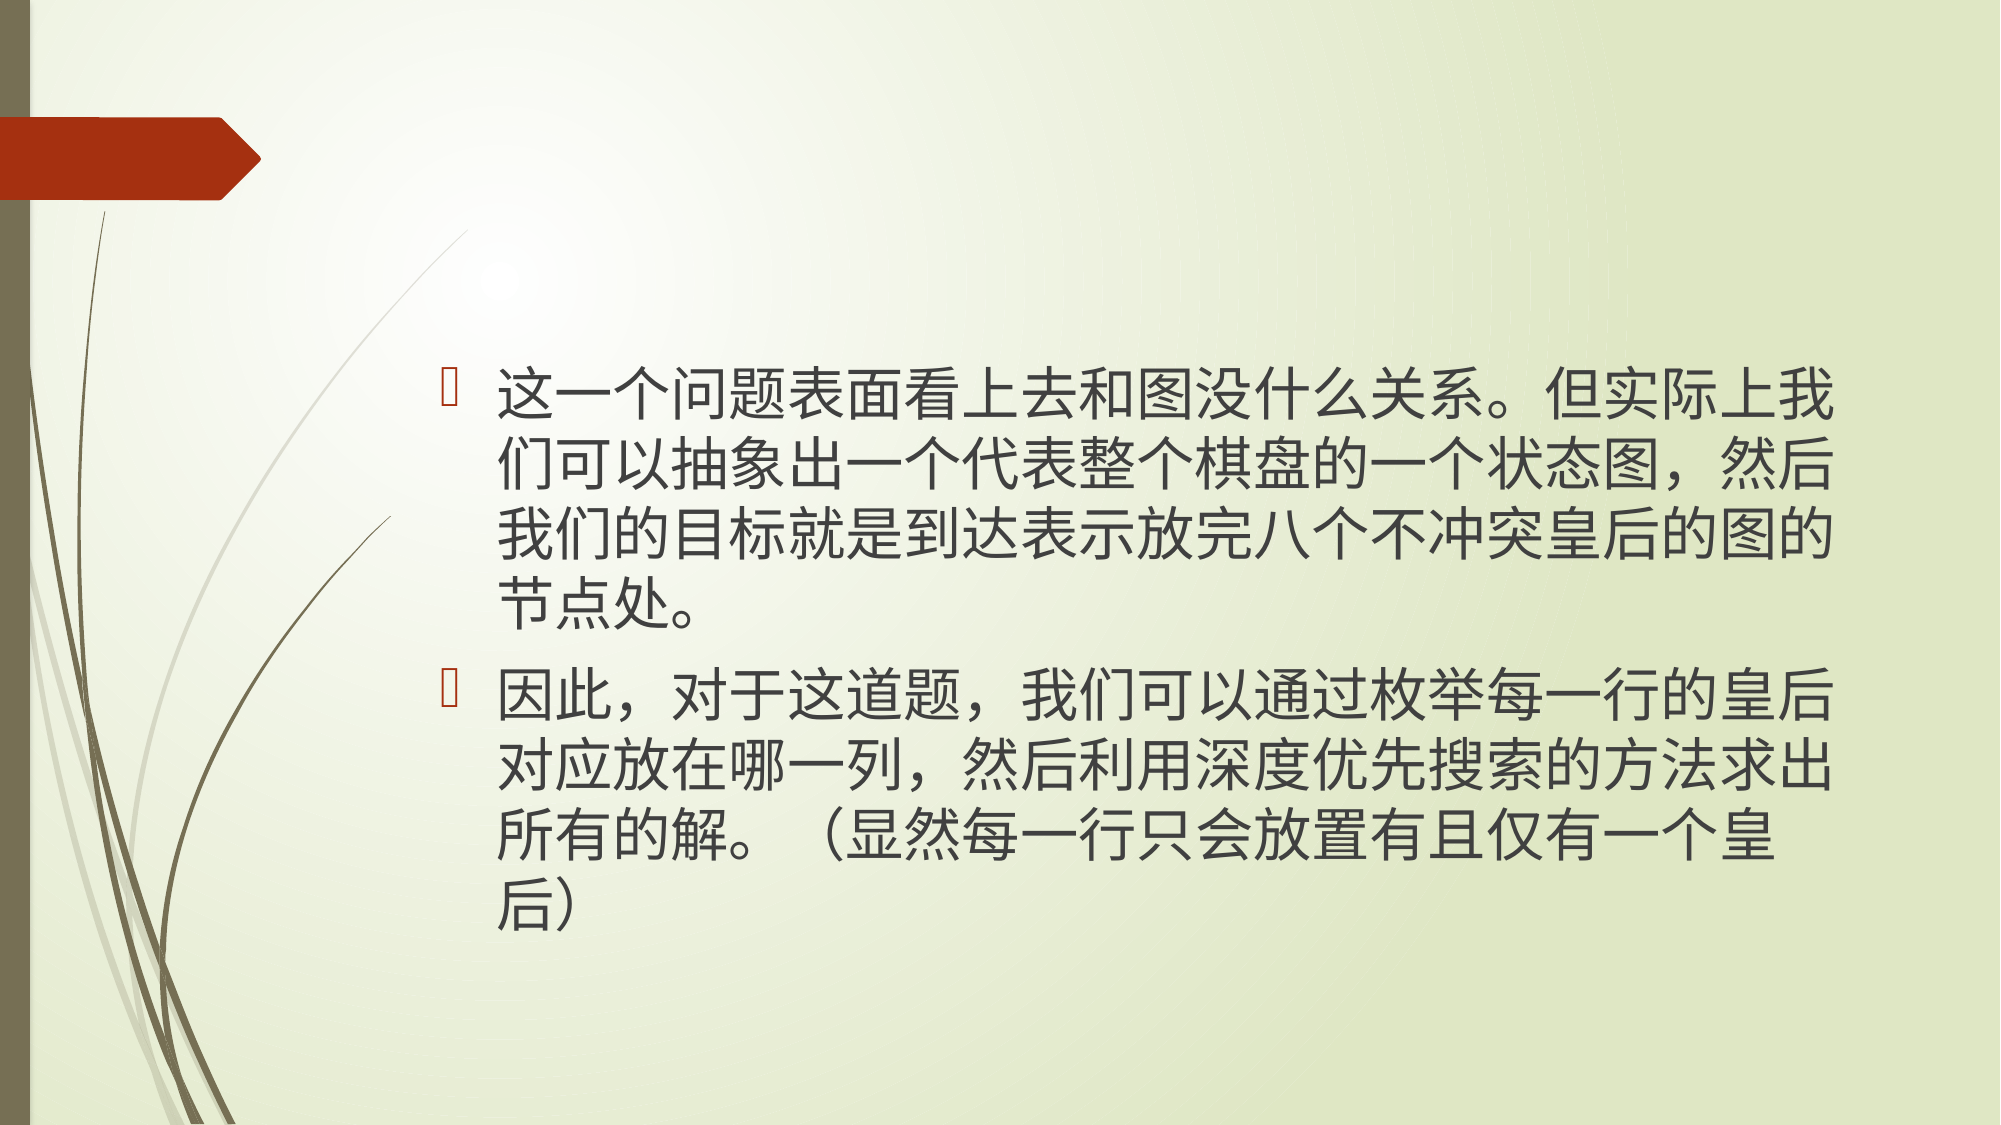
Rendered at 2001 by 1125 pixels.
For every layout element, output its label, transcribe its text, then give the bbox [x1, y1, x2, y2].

list 这一个问题表面看上去和图没什么关系。但实际上我们可以抽象出一个代表整个棋盘的一个状态图，然后我们的目标就是到达表示放完八个不冲突皇后的图的节点处。 因此，对于这道题，我们可以通过枚举每一行的皇后对应放在哪一列，然后利用深度优先搜索的方法求出所有的解。（显然每一行只会放置有且仅有一个皇后） [424, 350, 1888, 970]
